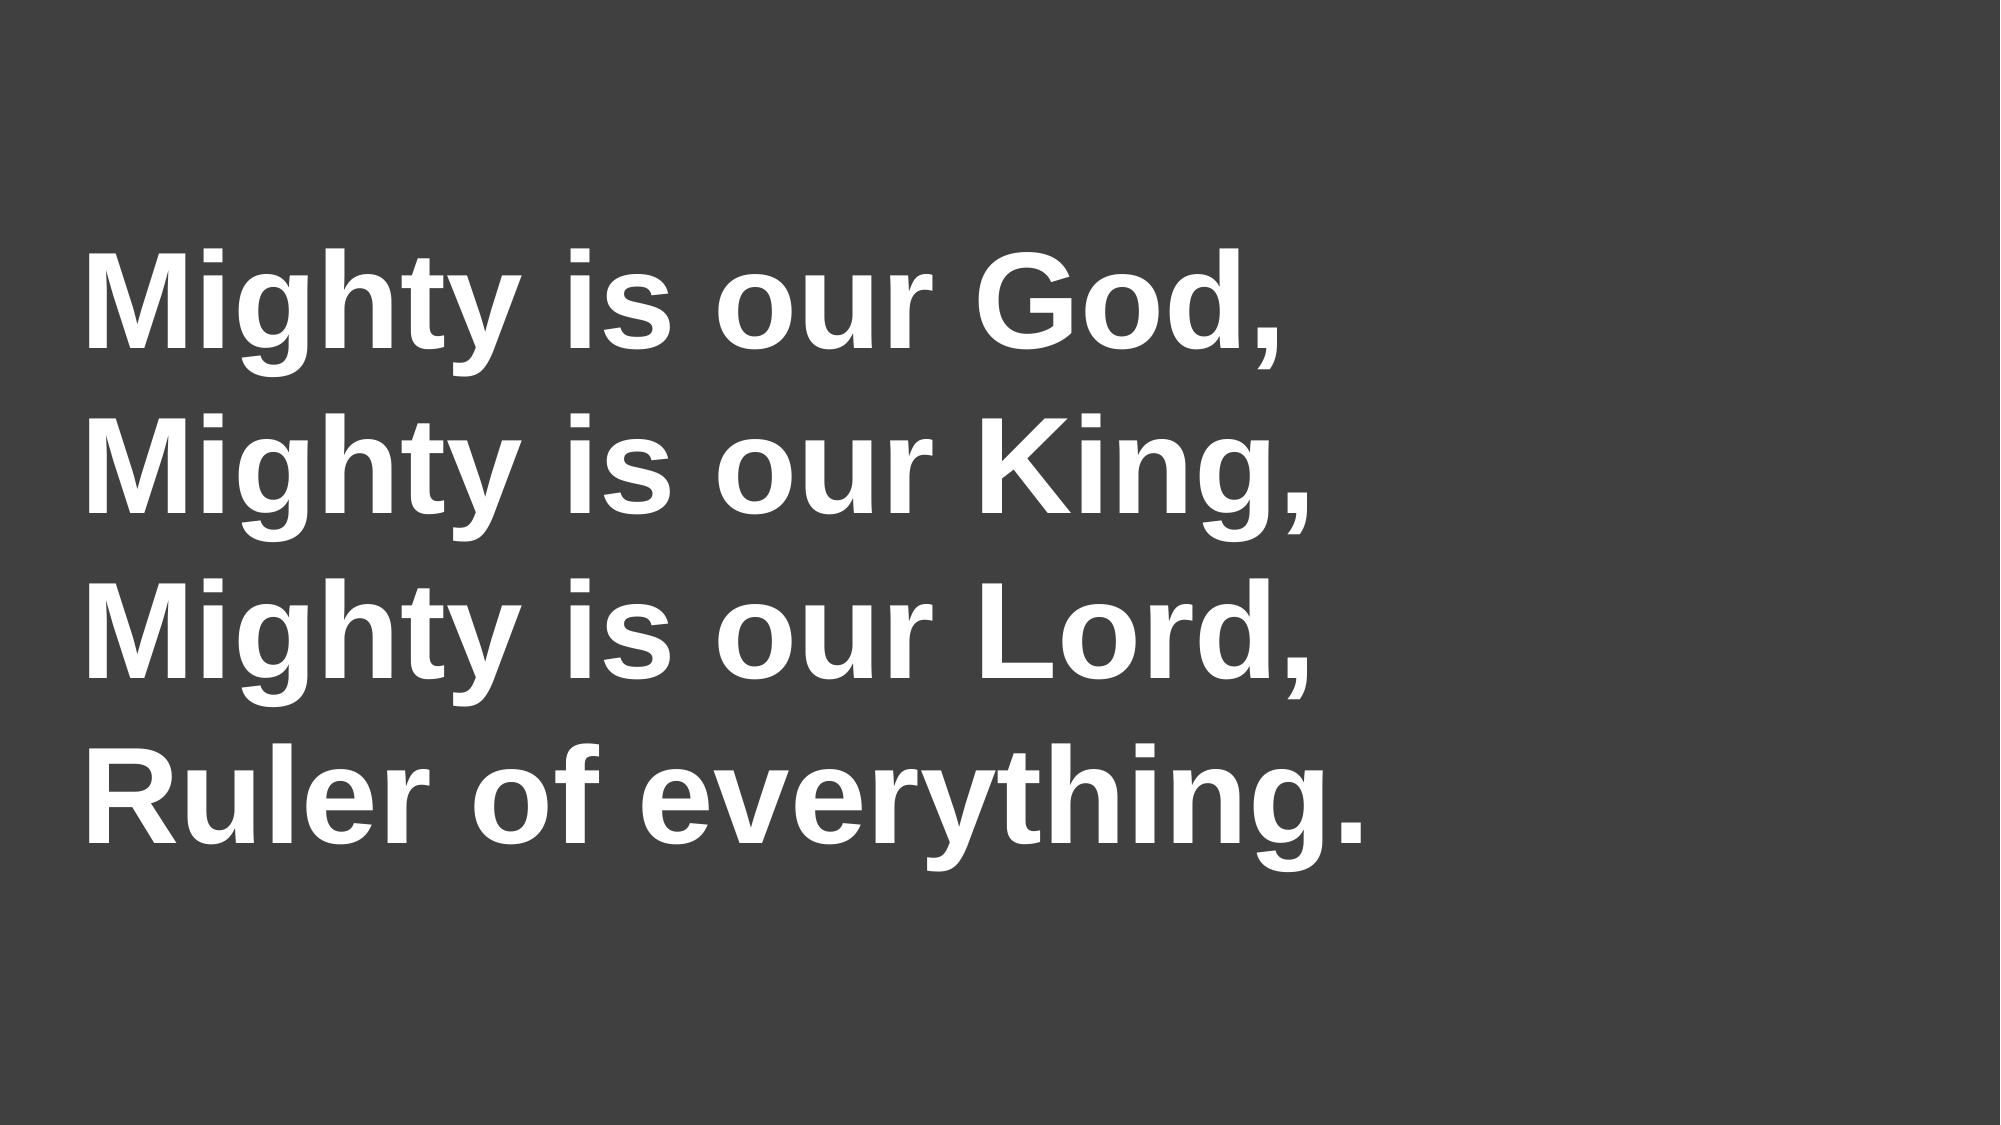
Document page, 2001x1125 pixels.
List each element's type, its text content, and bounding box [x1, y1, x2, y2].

title Mighty is our God, Mighty is our King, Mighty is our Lord, Ruler of everything. [65, 203, 1783, 934]
